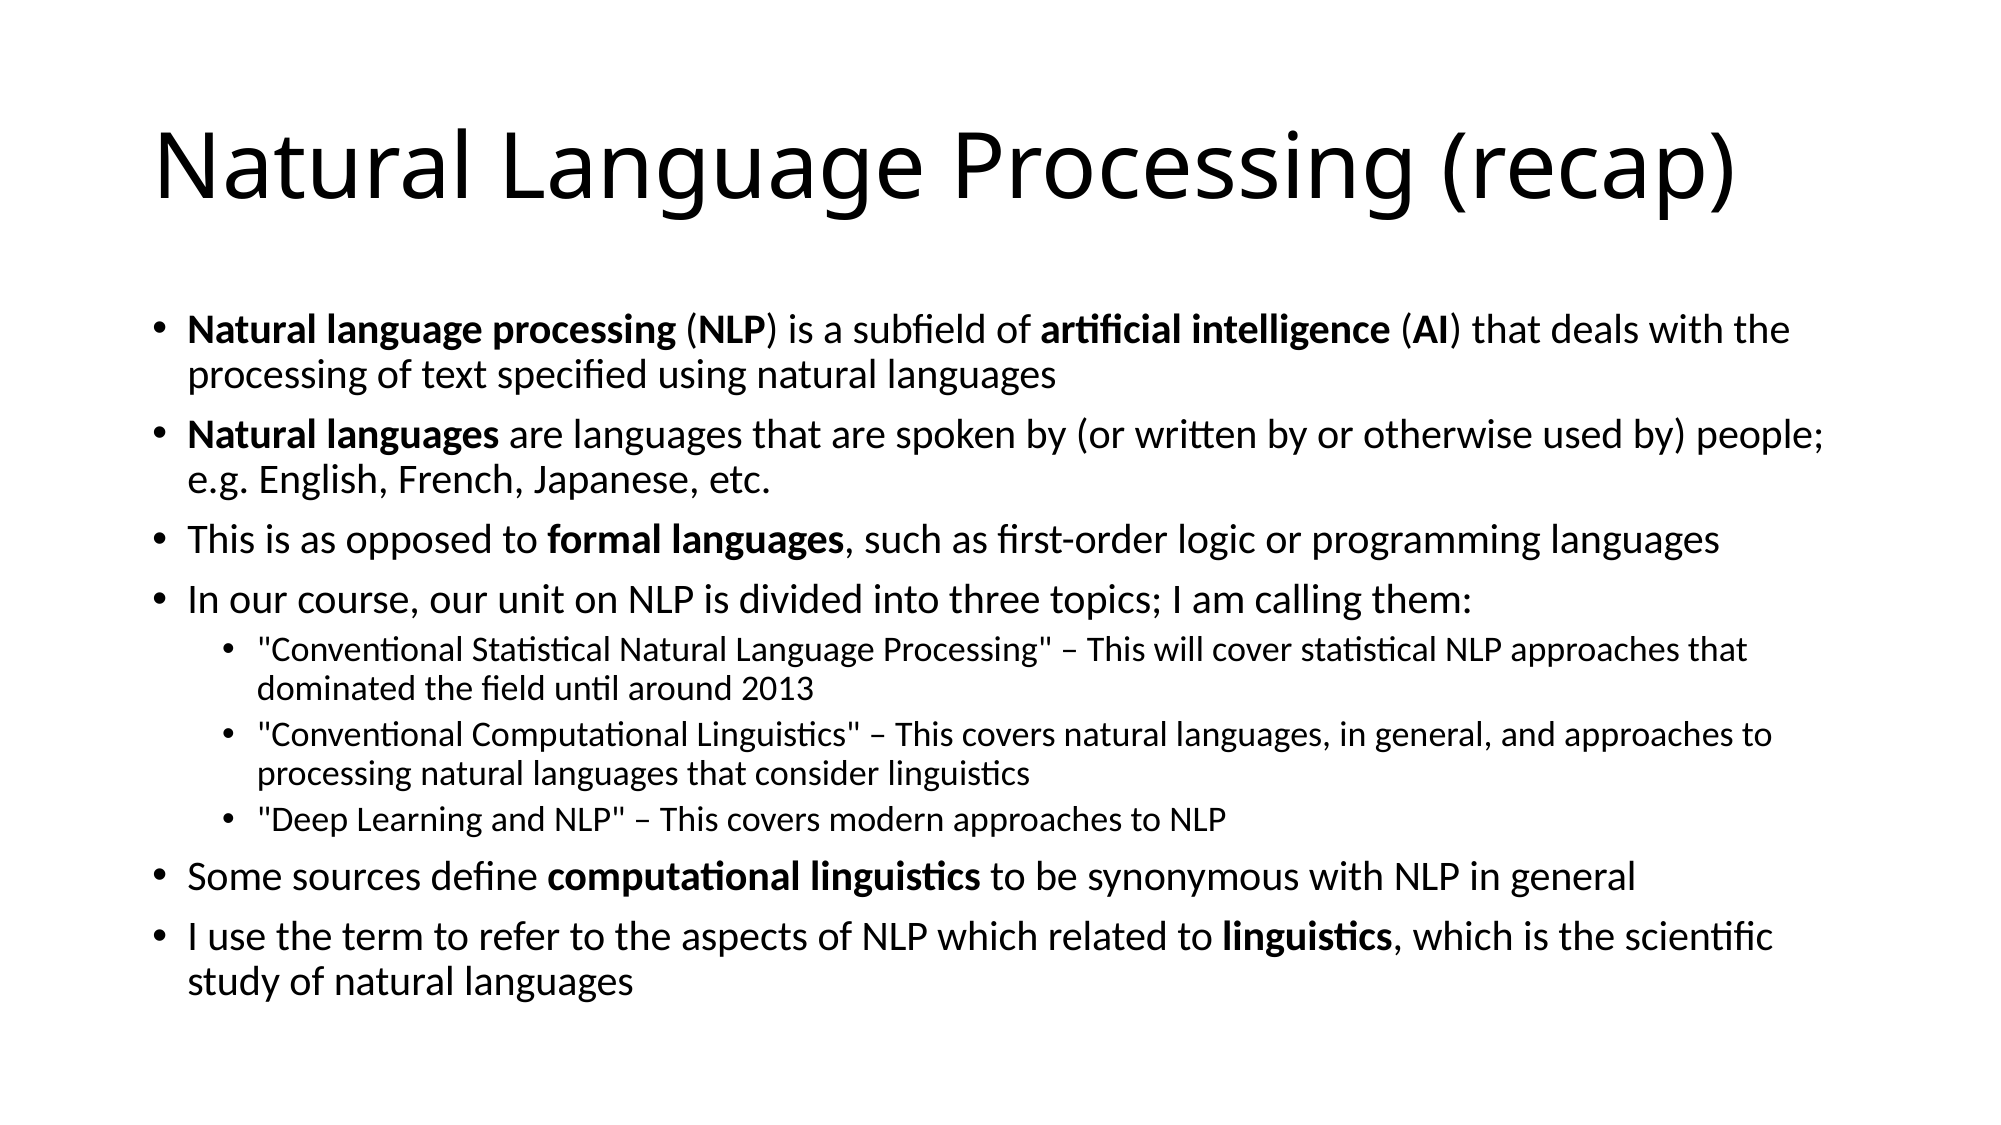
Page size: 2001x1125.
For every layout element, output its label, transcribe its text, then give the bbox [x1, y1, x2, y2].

list Natural language processing (NLP) is a subfield of artificial intelligence (AI) that deals with the processing of text specified using natural languages Natural languages are languages that are spoken by (or written by or otherwise used by) people; e.g. English, French, Japanese, etc. This is as opposed to formal languages, such as first-order logic or programming languages In our course, our unit on NLP is divided into three topics; I am calling them: "Conventional Statistical Natural Language Processing" – This will cover statistical NLP approaches that dominated the field until around 2013 "Conventional Computational Linguistics" – This covers natural languages, in general, and approaches to processing natural languages that consider linguistics "Deep Learning and NLP" – This covers modern approaches to NLP Some sources define computational linguistics to be synonymous with NLP in general I use the term to refer to the aspects of NLP which related to linguistics, which is the scientific study of natural languages [137, 299, 1863, 1014]
title Natural Language Processing (recap) [137, 59, 1863, 278]
